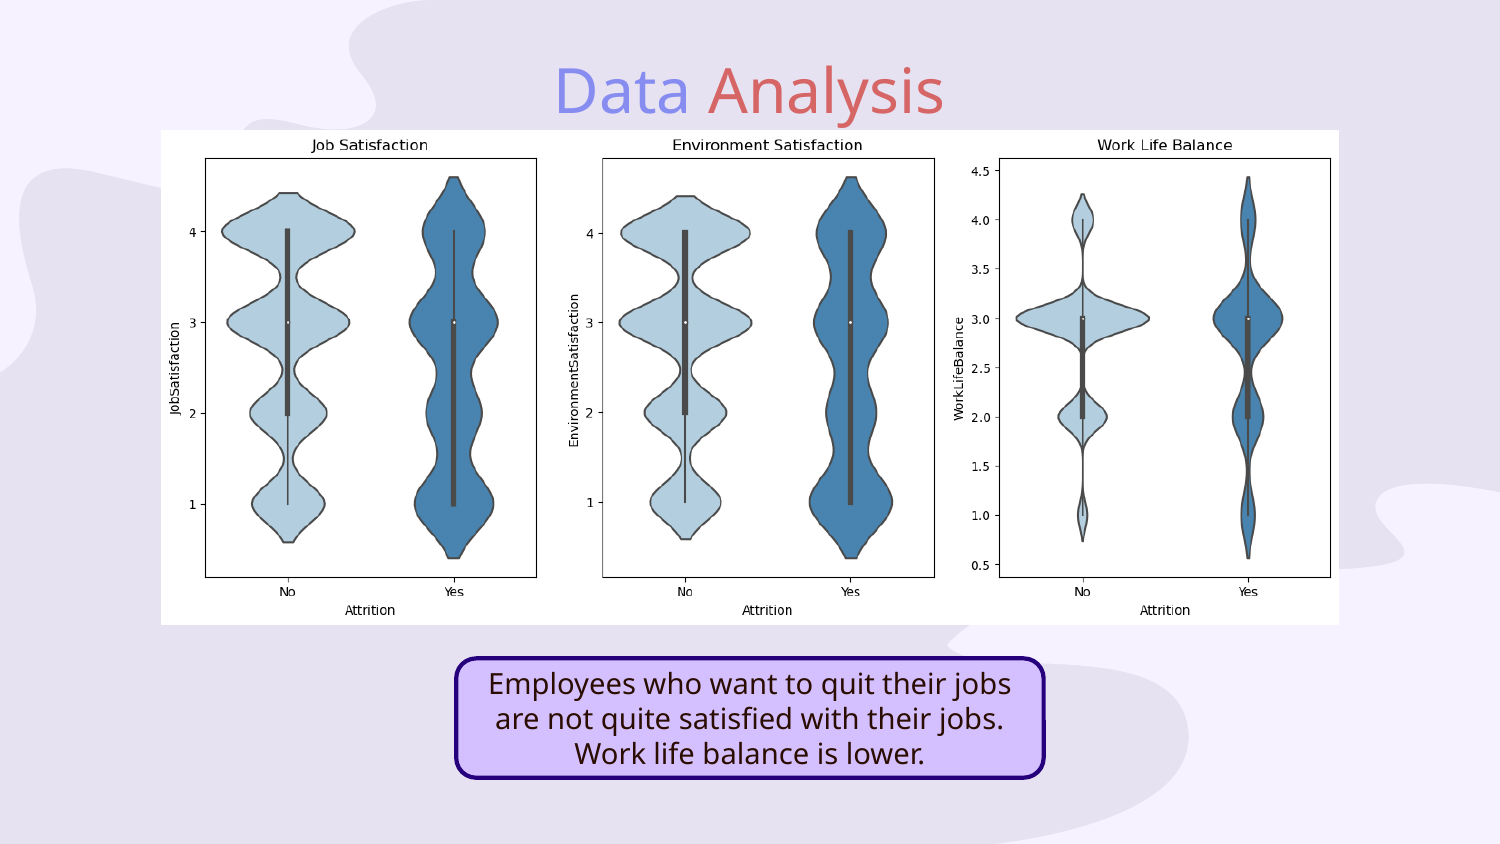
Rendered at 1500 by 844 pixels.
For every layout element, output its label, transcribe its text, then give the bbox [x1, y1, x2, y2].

title Data Analysis [118, 36, 1382, 131]
picture [161, 129, 1339, 625]
text_box Employees who want to quit their jobs are not quite satisfied with their jobs. Work life balance is lower. [454, 656, 1046, 780]
